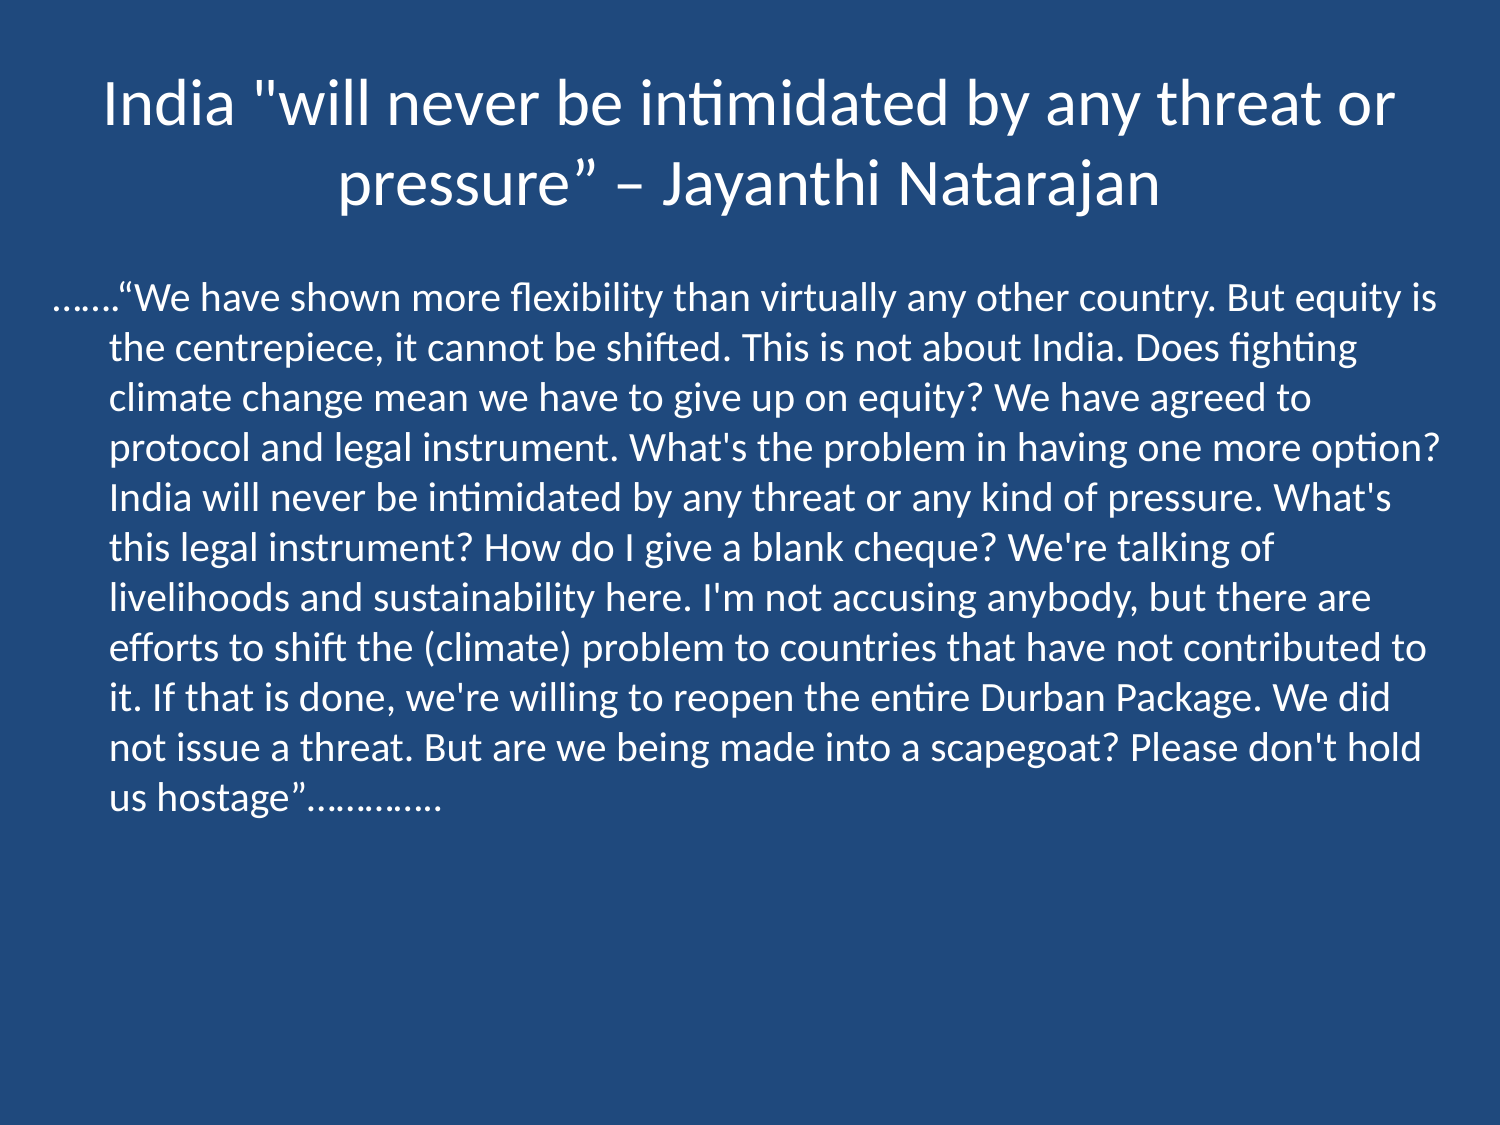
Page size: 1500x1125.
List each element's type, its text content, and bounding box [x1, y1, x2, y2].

list …….“We have shown more flexibility than virtually any other country. But equity is the centrepiece, it cannot be shifted. This is not about India. Does fighting climate change mean we have to give up on equity? We have agreed to protocol and legal instrument. What's the problem in having one more option? India will never be intimidated by any threat or any kind of pressure. What's this legal instrument? How do I give a blank cheque? We're talking of livelihoods and sustainability here. I'm not accusing anybody, but there are efforts to shift the (climate) problem to countries that have not contributed to it. If that is done, we're willing to reopen the entire Durban Package. We did not issue a threat. But are we being made into a scapegoat? Please don't hold us hostage”………….. [37, 262, 1475, 1075]
title India "will never be intimidated by any threat or pressure” – Jayanthi Natarajan [75, 45, 1425, 233]
